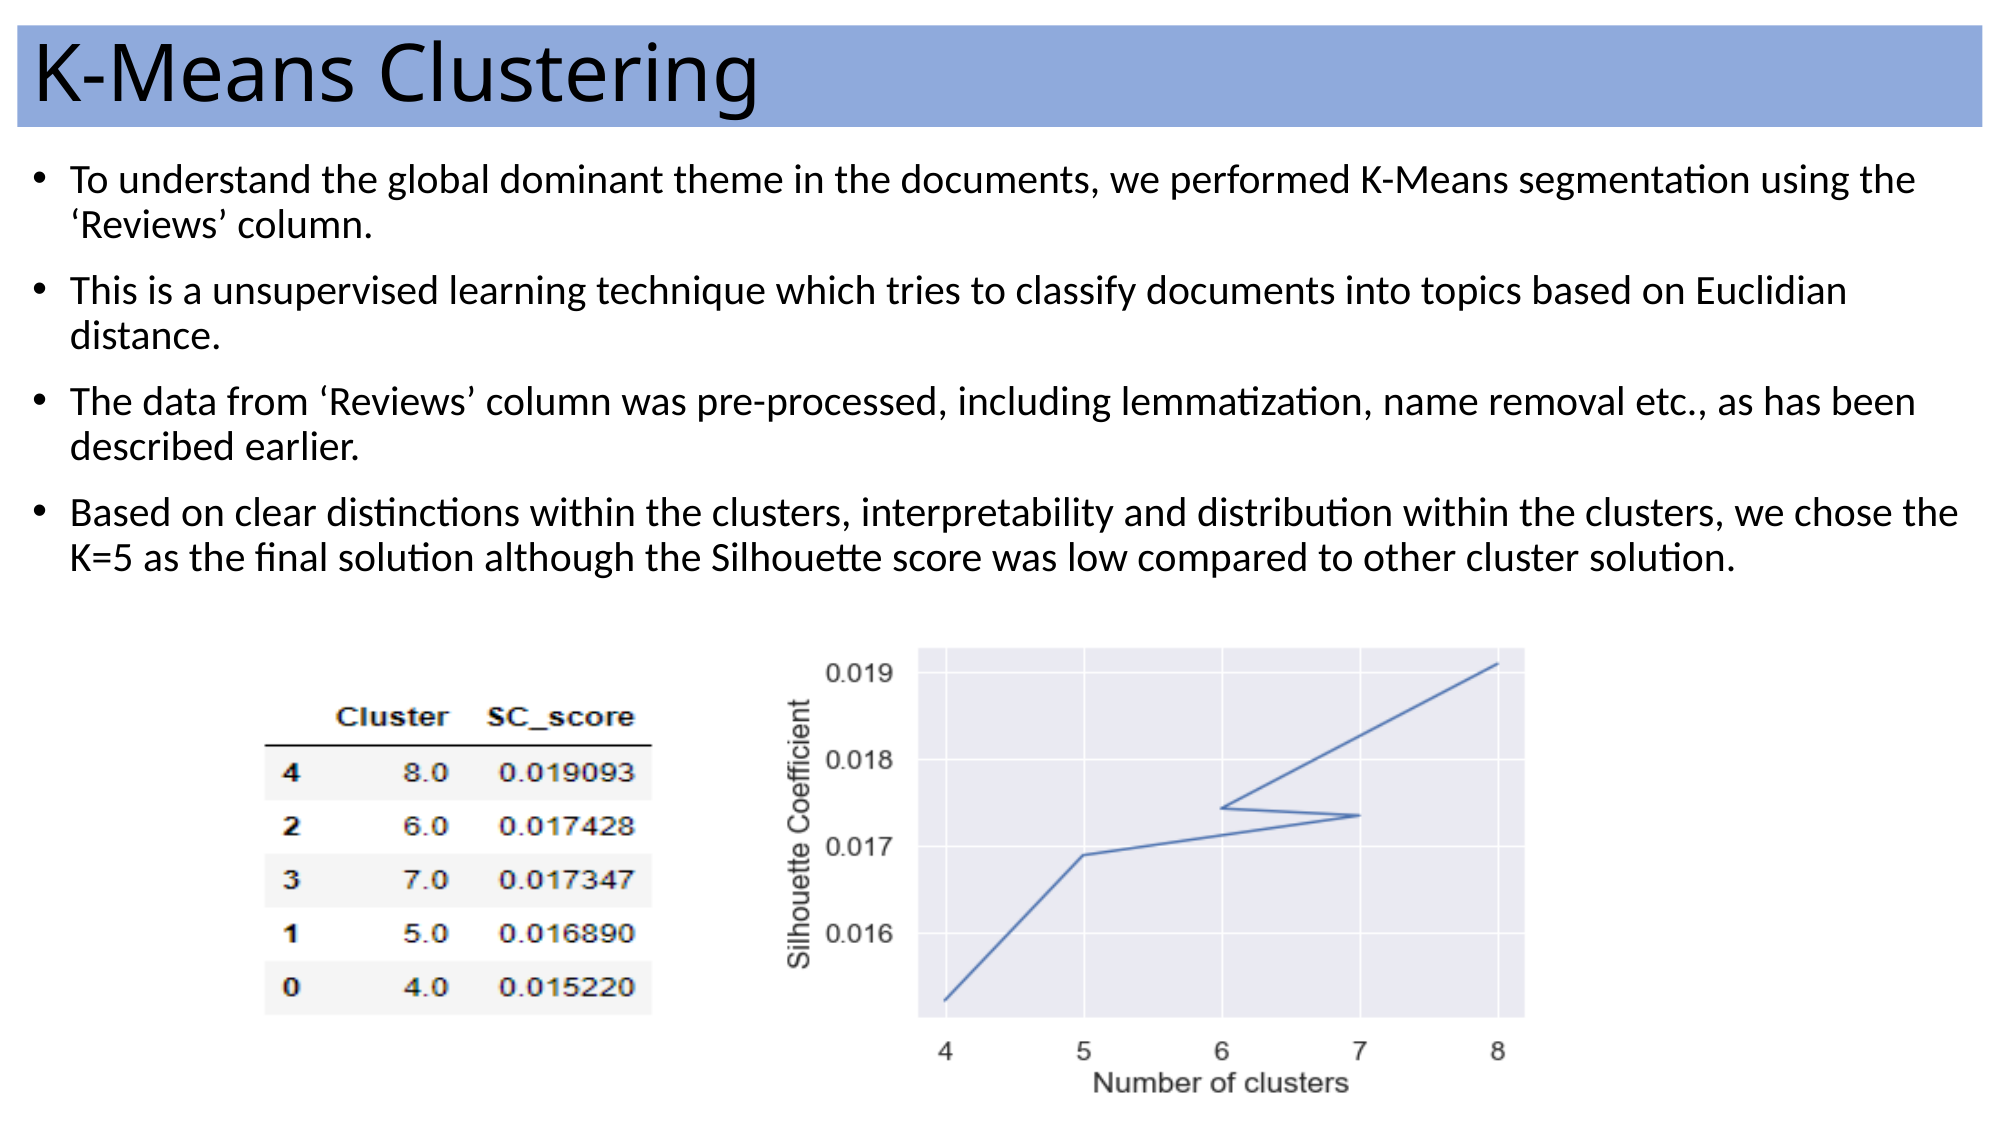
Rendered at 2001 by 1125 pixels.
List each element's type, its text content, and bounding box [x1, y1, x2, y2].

picture [252, 681, 691, 1038]
title K-Means Clustering [17, 25, 1983, 127]
list To understand the global dominant theme in the documents, we performed K-Means segmentation using the ‘Reviews’ column. This is a unsupervised learning technique which tries to classify documents into topics based on Euclidian distance. The data from ‘Reviews’ column was pre-processed, including lemmatization, name removal etc., as has been described earlier. Based on clear distinctions within the clusters, interpretability and distribution within the clusters, we chose the K=5 as the final solution although the Silhouette score was low compared to other cluster solution. [17, 149, 1983, 1115]
picture [765, 633, 1596, 1115]
